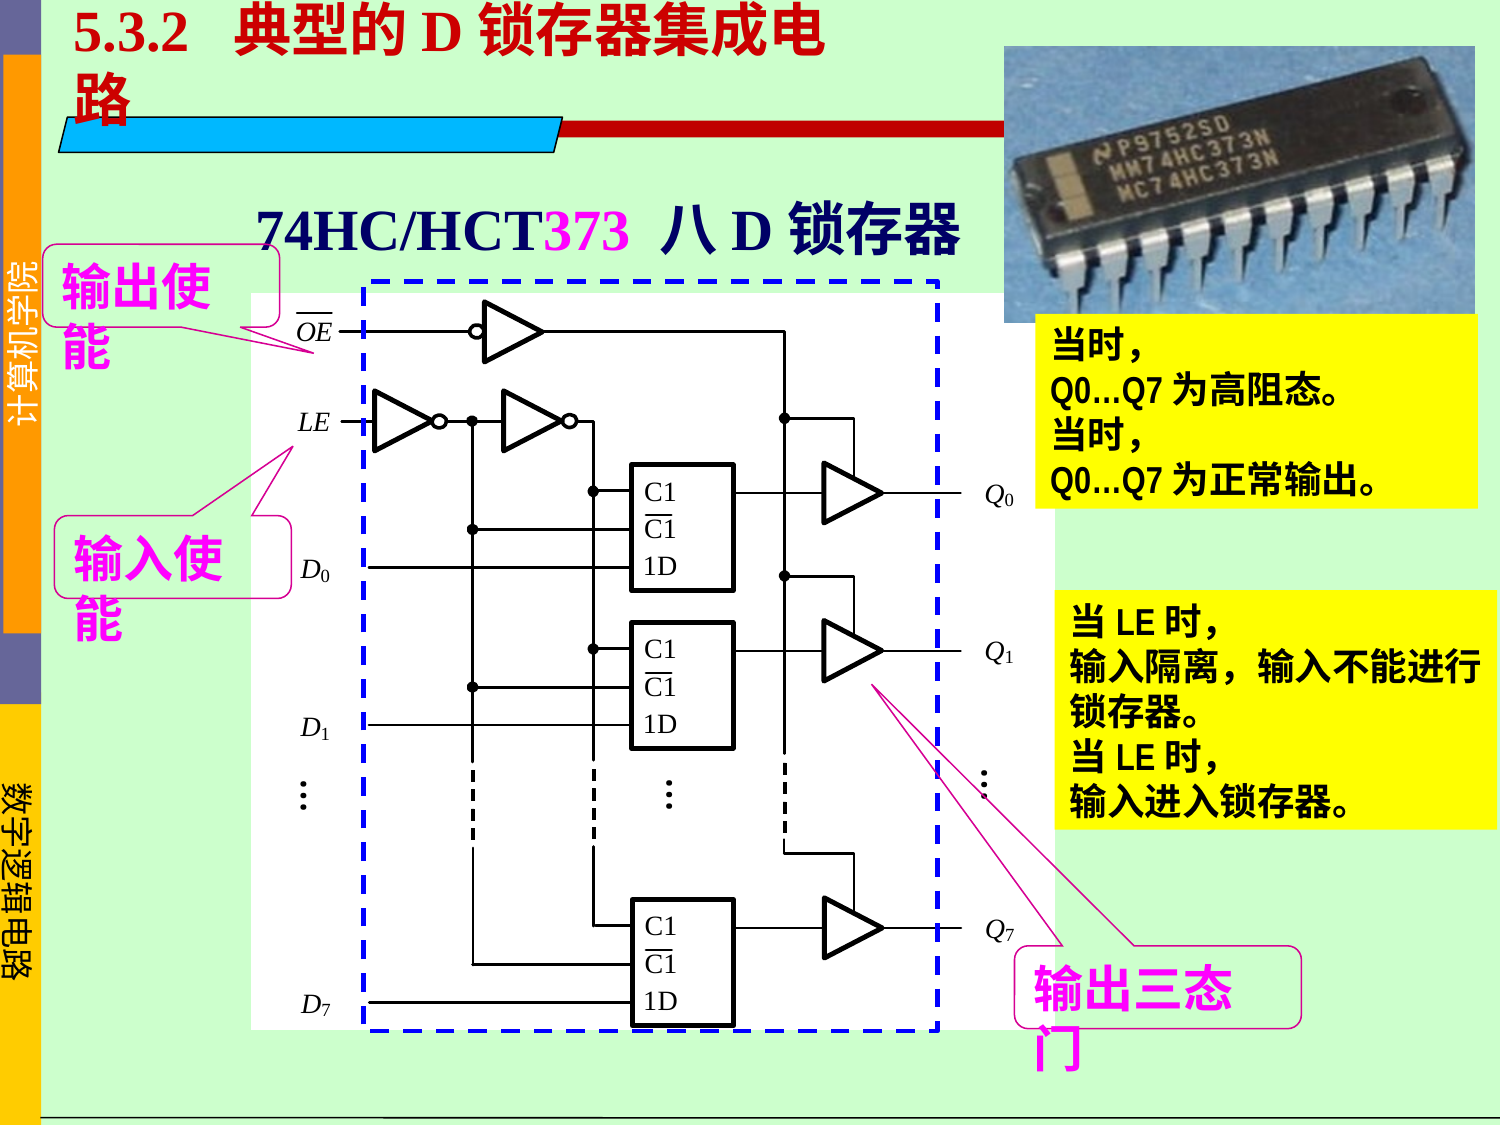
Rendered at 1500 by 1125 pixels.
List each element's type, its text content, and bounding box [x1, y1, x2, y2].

text_box 输入使能 [54, 479, 245, 599]
text_box 输出三态门 [1058, 870, 1302, 1029]
text_box 5.3.2 典型的D锁存器集成电路 [58, 0, 874, 141]
text_box 输出使能 [42, 244, 280, 340]
text_box [361, 279, 940, 291]
picture [1003, 46, 1476, 323]
text_box 74HC/HCT373 八D锁存器 [240, 184, 978, 270]
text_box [251, 292, 1055, 1030]
